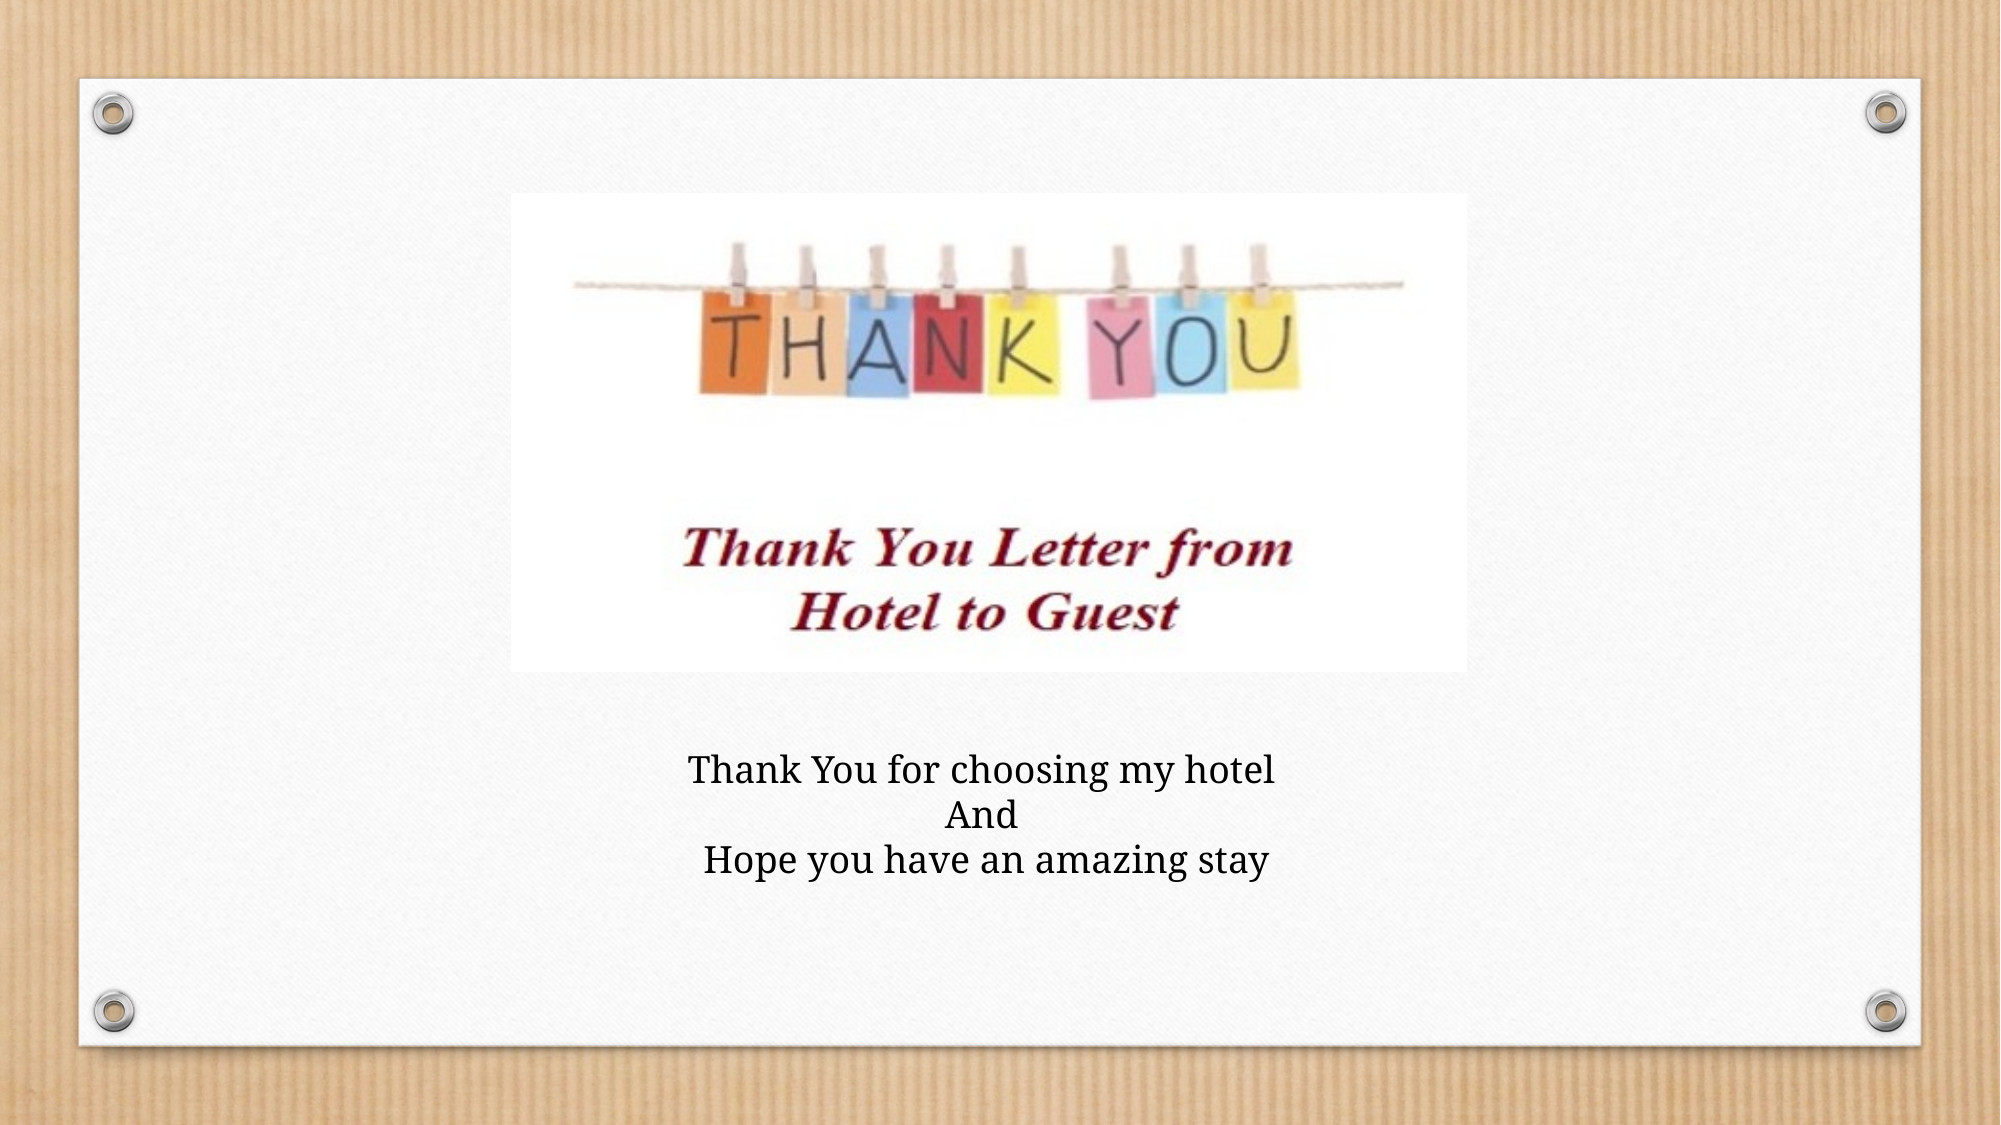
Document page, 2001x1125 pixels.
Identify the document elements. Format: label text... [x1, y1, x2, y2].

text_box Thank You for choosing my hotel And Hope you have an amazing stay [485, 738, 1488, 889]
picture [0, 0, 2001, 1125]
